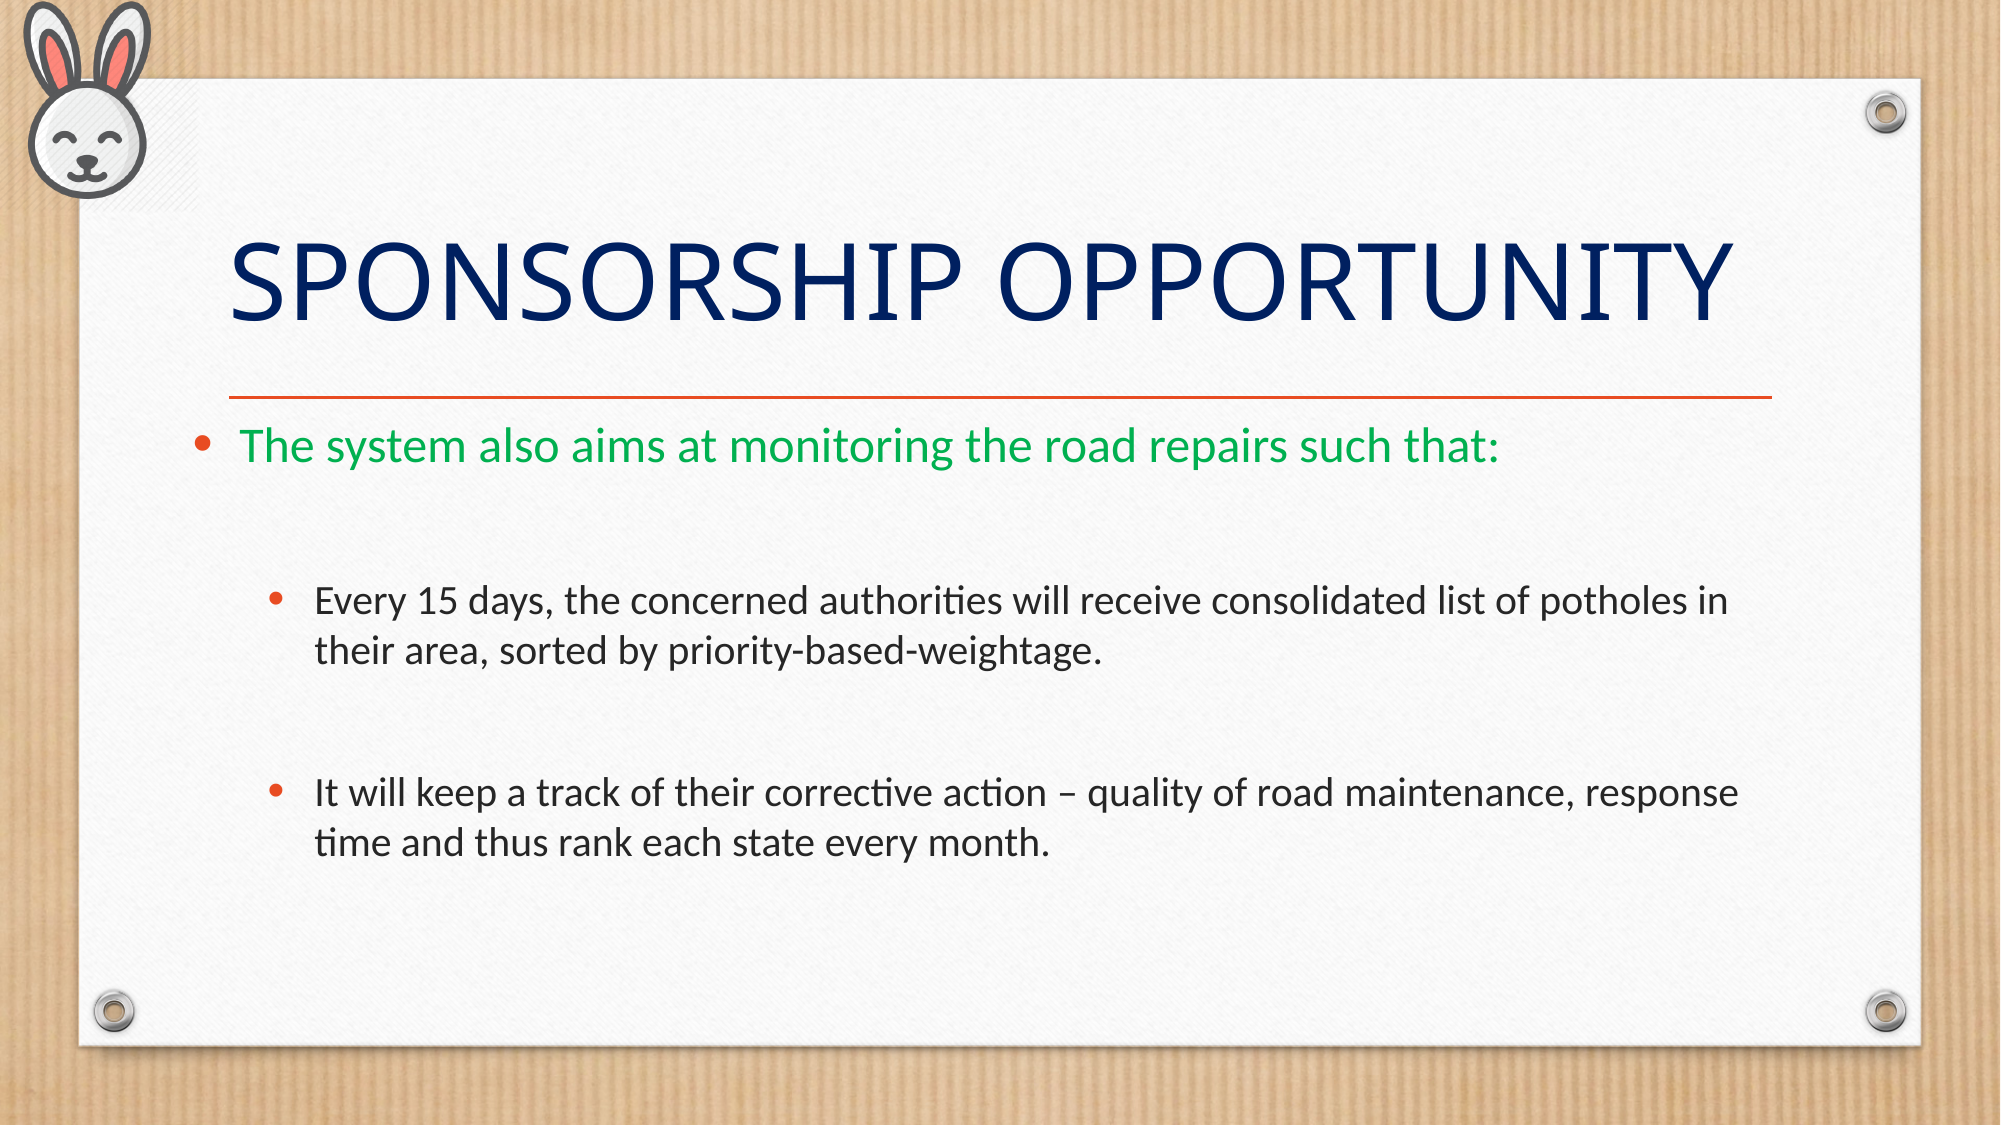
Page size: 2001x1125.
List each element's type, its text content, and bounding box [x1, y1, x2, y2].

text_box Sponsorship Opportunity [155, 149, 1810, 405]
picture [0, 0, 2001, 1125]
list The system also aims at monitoring the road repairs such that: Every 15 days, the concerned authorities will receive consolidated list of potholes in their area, sorted by priority-based-weightage. It will keep a track of their corrective action – quality of road maintenance, response time and thus rank each state every month. [177, 405, 1788, 964]
